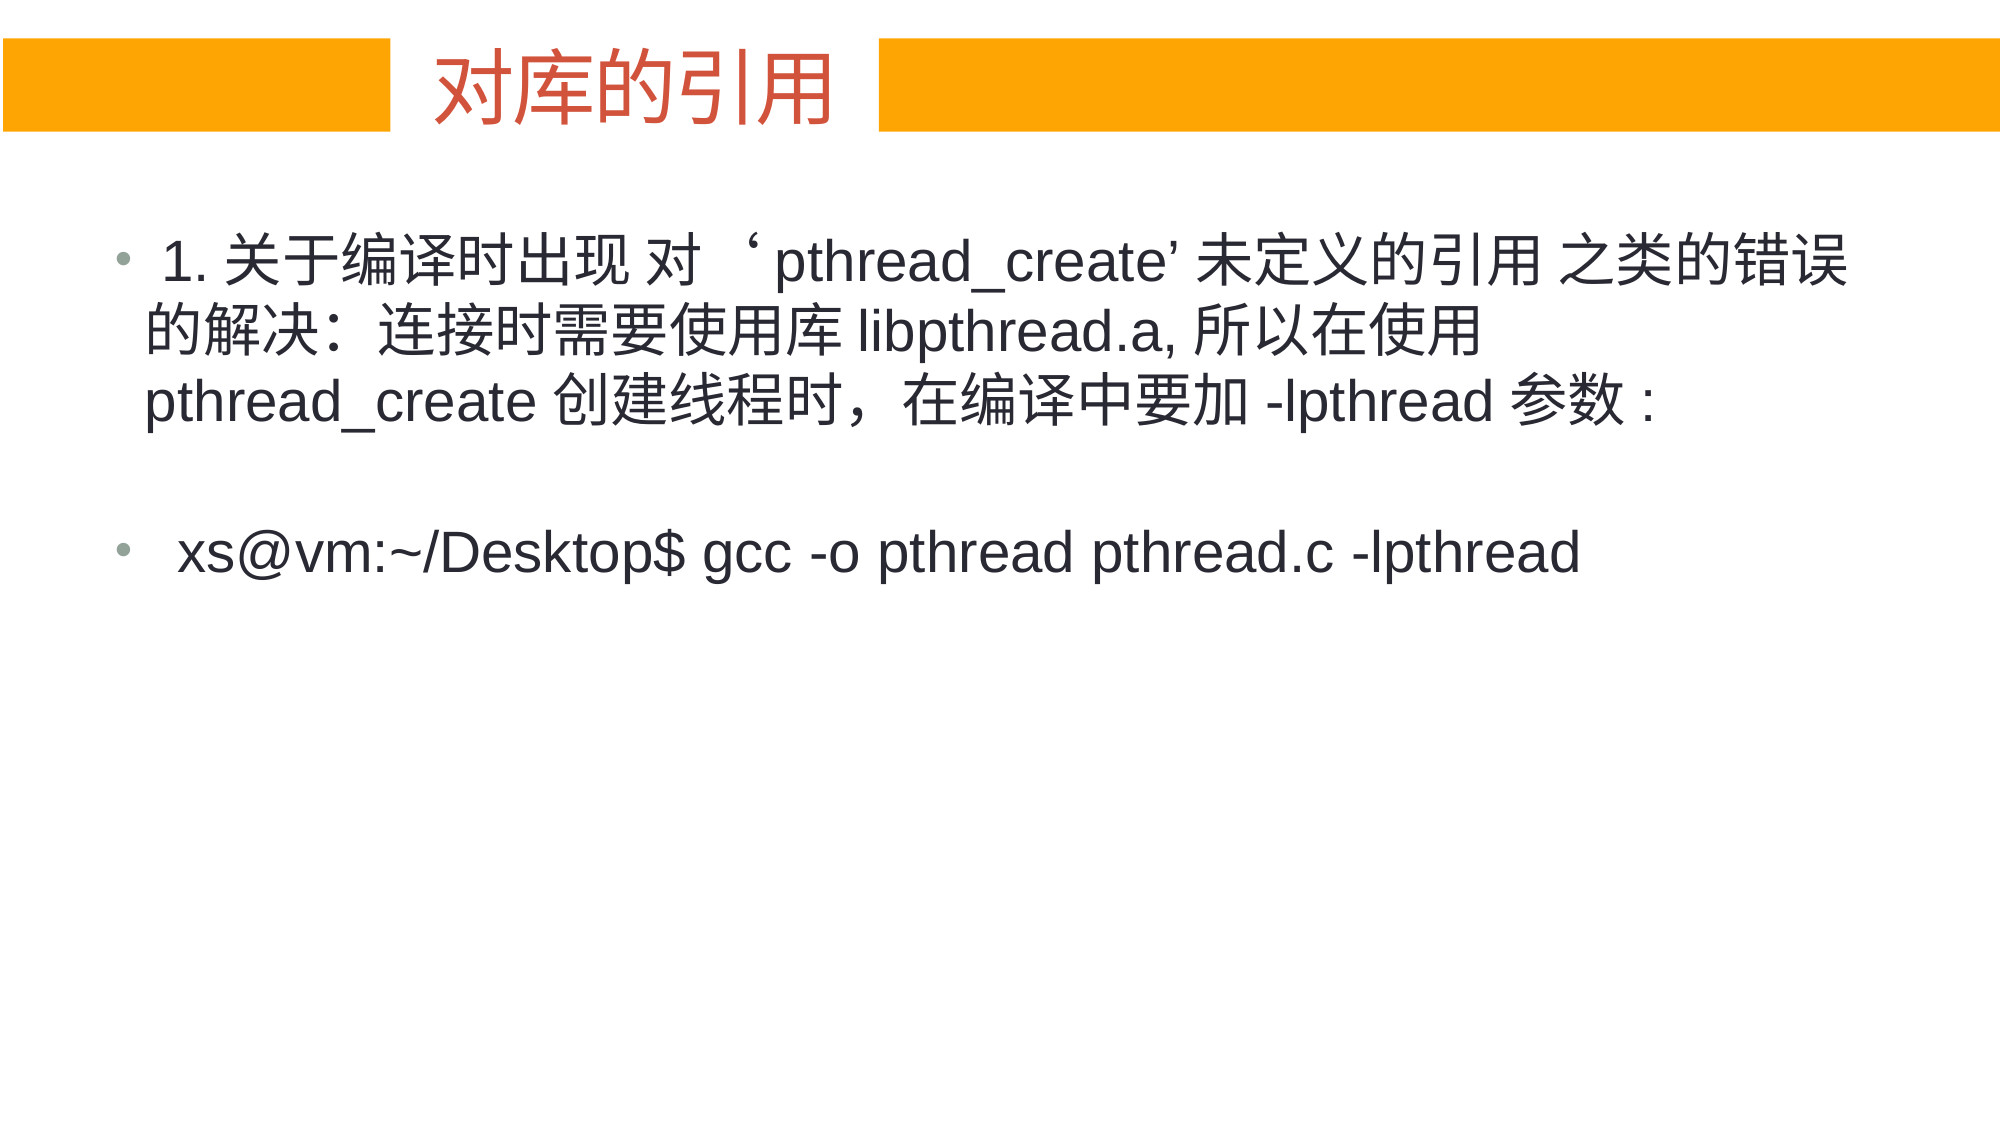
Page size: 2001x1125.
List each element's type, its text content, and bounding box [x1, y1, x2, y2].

text_box [1, 36, 393, 134]
text_box [877, 36, 2000, 134]
list 1.关于编译时出现 对‘pthread_create’未定义的引用 之类的错误的解决：连接时需要使用库libpthread.a,所以在使用pthread_create创建线程时，在编译中要加-lpthread参数: xs@vm:~/Desktop$ gcc -o pthread pthread.c -lpthread [99, 215, 1900, 1016]
text_box 对库的引用 [416, 3, 2000, 167]
